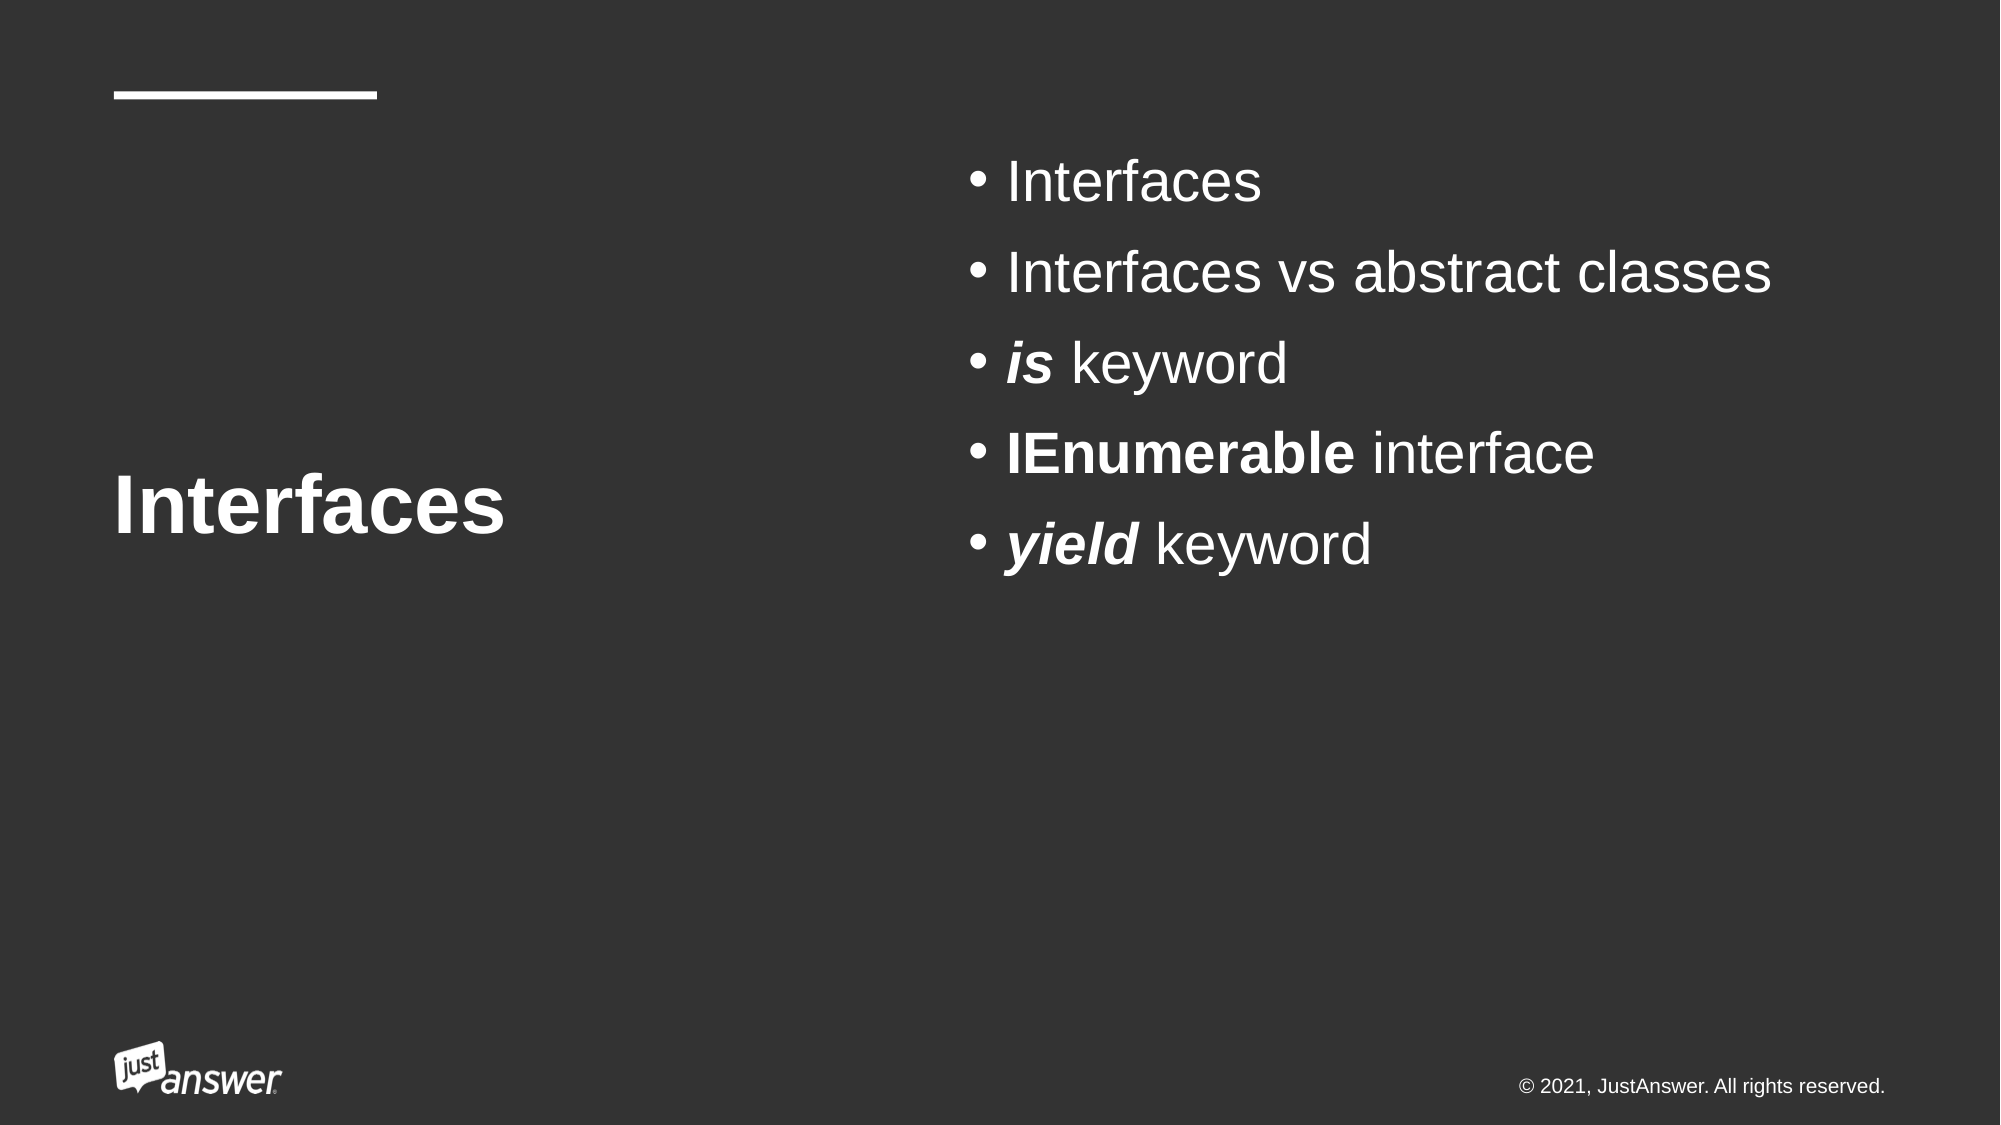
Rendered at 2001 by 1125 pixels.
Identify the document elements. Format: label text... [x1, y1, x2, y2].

title Interfaces [114, 143, 882, 552]
list Interfaces Interfaces vs abstract classes is keyword IEnumerable interface yield keyword [968, 143, 1839, 922]
picture [114, 1041, 283, 1094]
